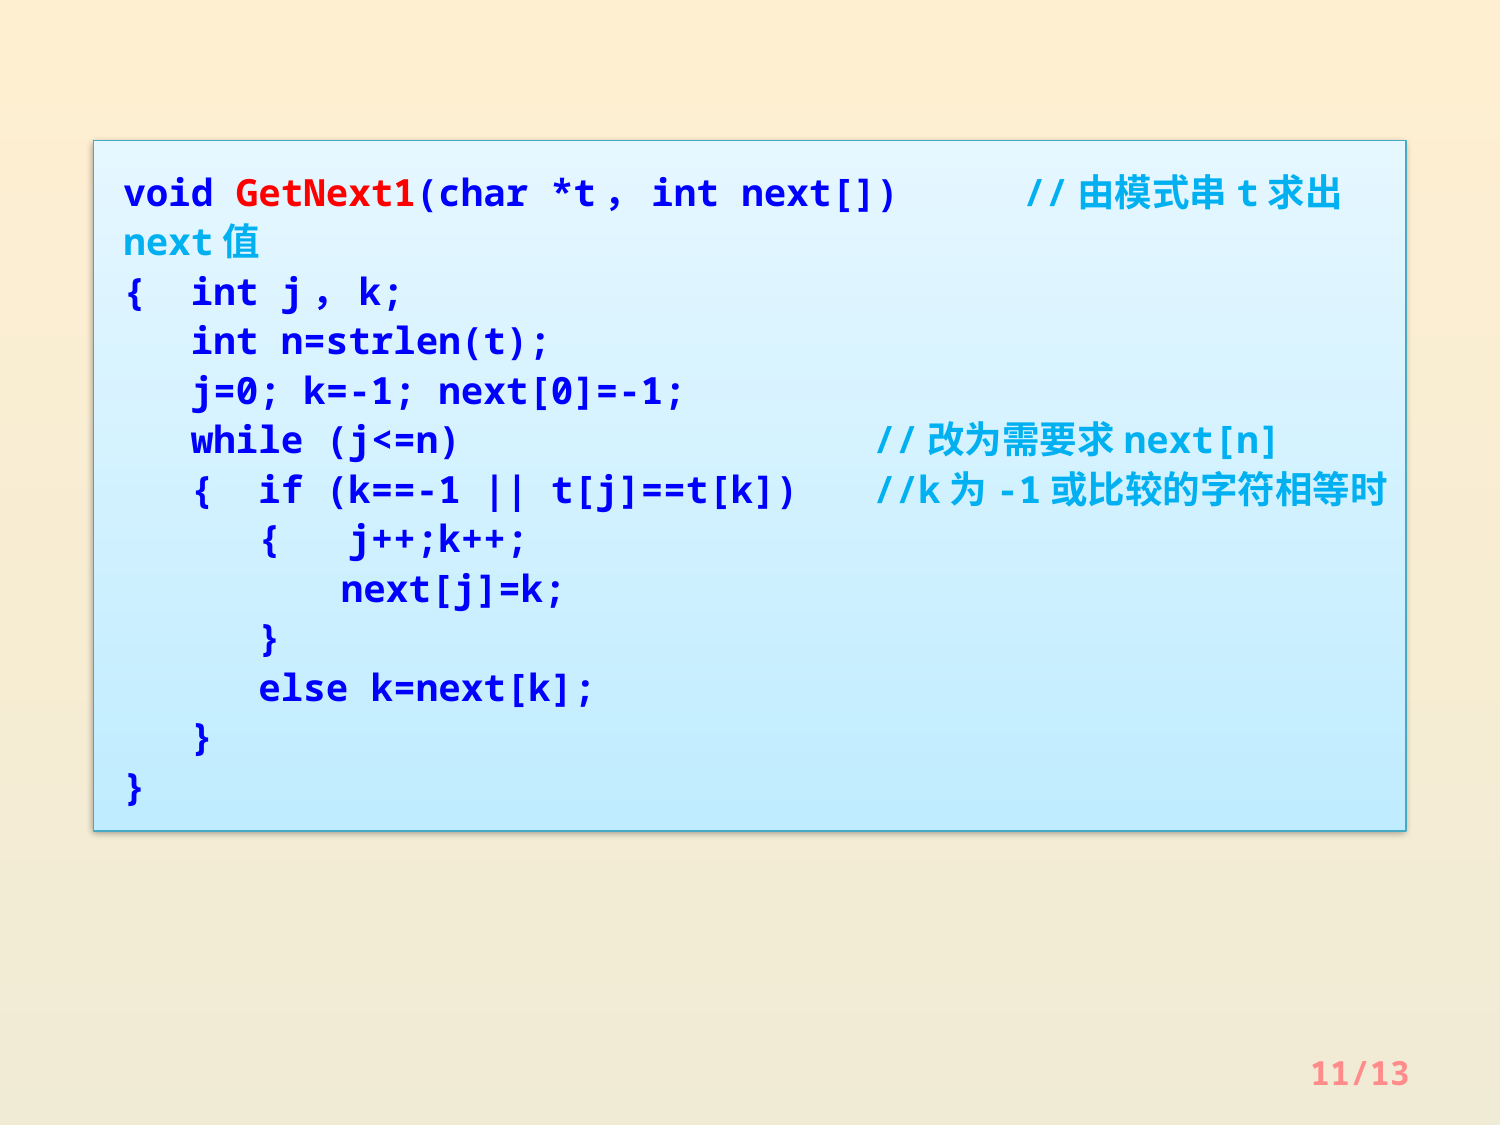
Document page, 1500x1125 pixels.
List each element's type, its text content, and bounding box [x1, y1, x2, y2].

slide_number 11/13 [1074, 1042, 1425, 1103]
text_box void GetNext1(char *t，int next[]) //由模式串t求出next值 { int j，k; int n=strlen(t); j=0; k=-1; next[0]=-1; while (j<=n) //改为需要求next[n] { if (k==-1 || t[j]==t[k]) //k为-1或比较的字符相等时 { j++;k++; next[j]=k; } else k=next[k]; } } [93, 140, 1407, 832]
